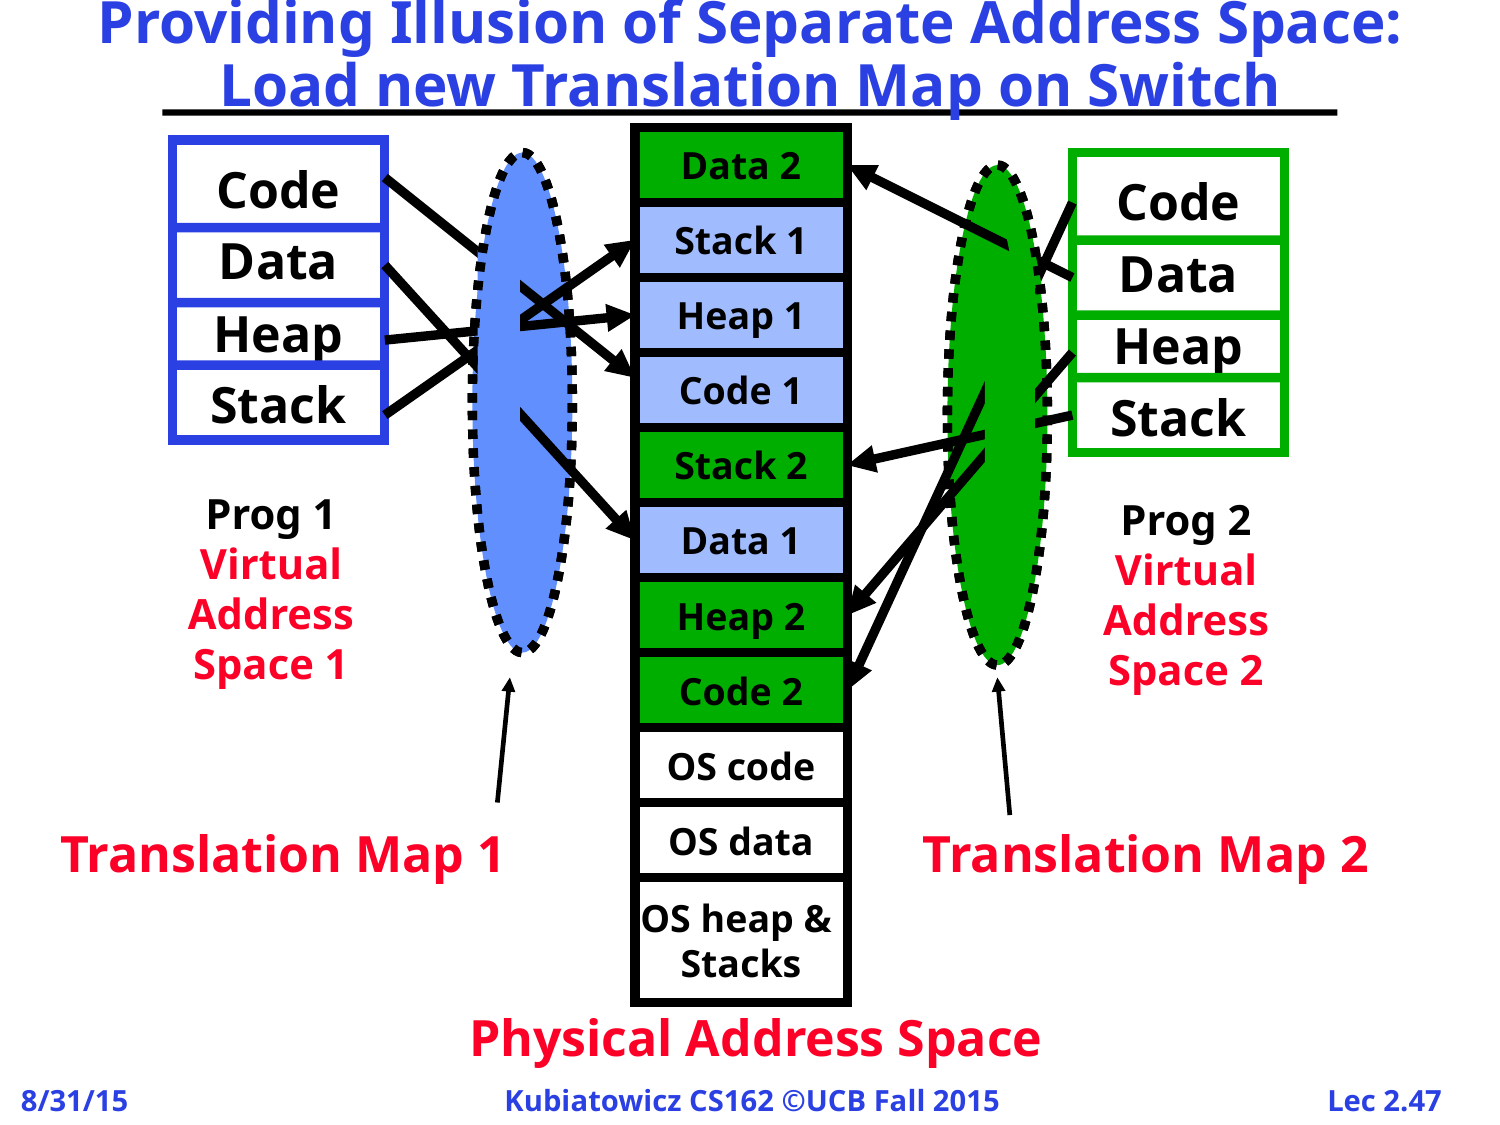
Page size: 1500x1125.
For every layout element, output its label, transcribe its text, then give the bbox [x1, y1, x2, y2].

text_box Physical Address Space [454, 999, 1058, 1075]
text_box [853, 442, 947, 469]
title Providing Illusion of Separate Address Space: Load new Translation Map on Switch [0, 12, 1500, 100]
text_box [992, 677, 1010, 816]
text_box [853, 530, 922, 686]
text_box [172, 139, 386, 441]
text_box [1072, 152, 1286, 453]
text_box [570, 325, 629, 377]
text_box Translation Map 2 [907, 815, 1384, 890]
text_box [853, 165, 965, 224]
text_box [853, 495, 950, 613]
text_box [567, 240, 629, 288]
text_box [497, 677, 515, 803]
text_box Translation Map 1 [45, 815, 522, 890]
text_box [634, 127, 848, 1003]
text_box [472, 152, 573, 653]
text_box [571, 469, 629, 538]
text_box Prog 2 Virtual Address Space 2 [1087, 486, 1285, 702]
text_box Prog 1 Virtual Address Space 1 [172, 480, 370, 696]
text_box [947, 165, 1048, 666]
text_box [477, 249, 482, 287]
text_box [570, 310, 629, 323]
